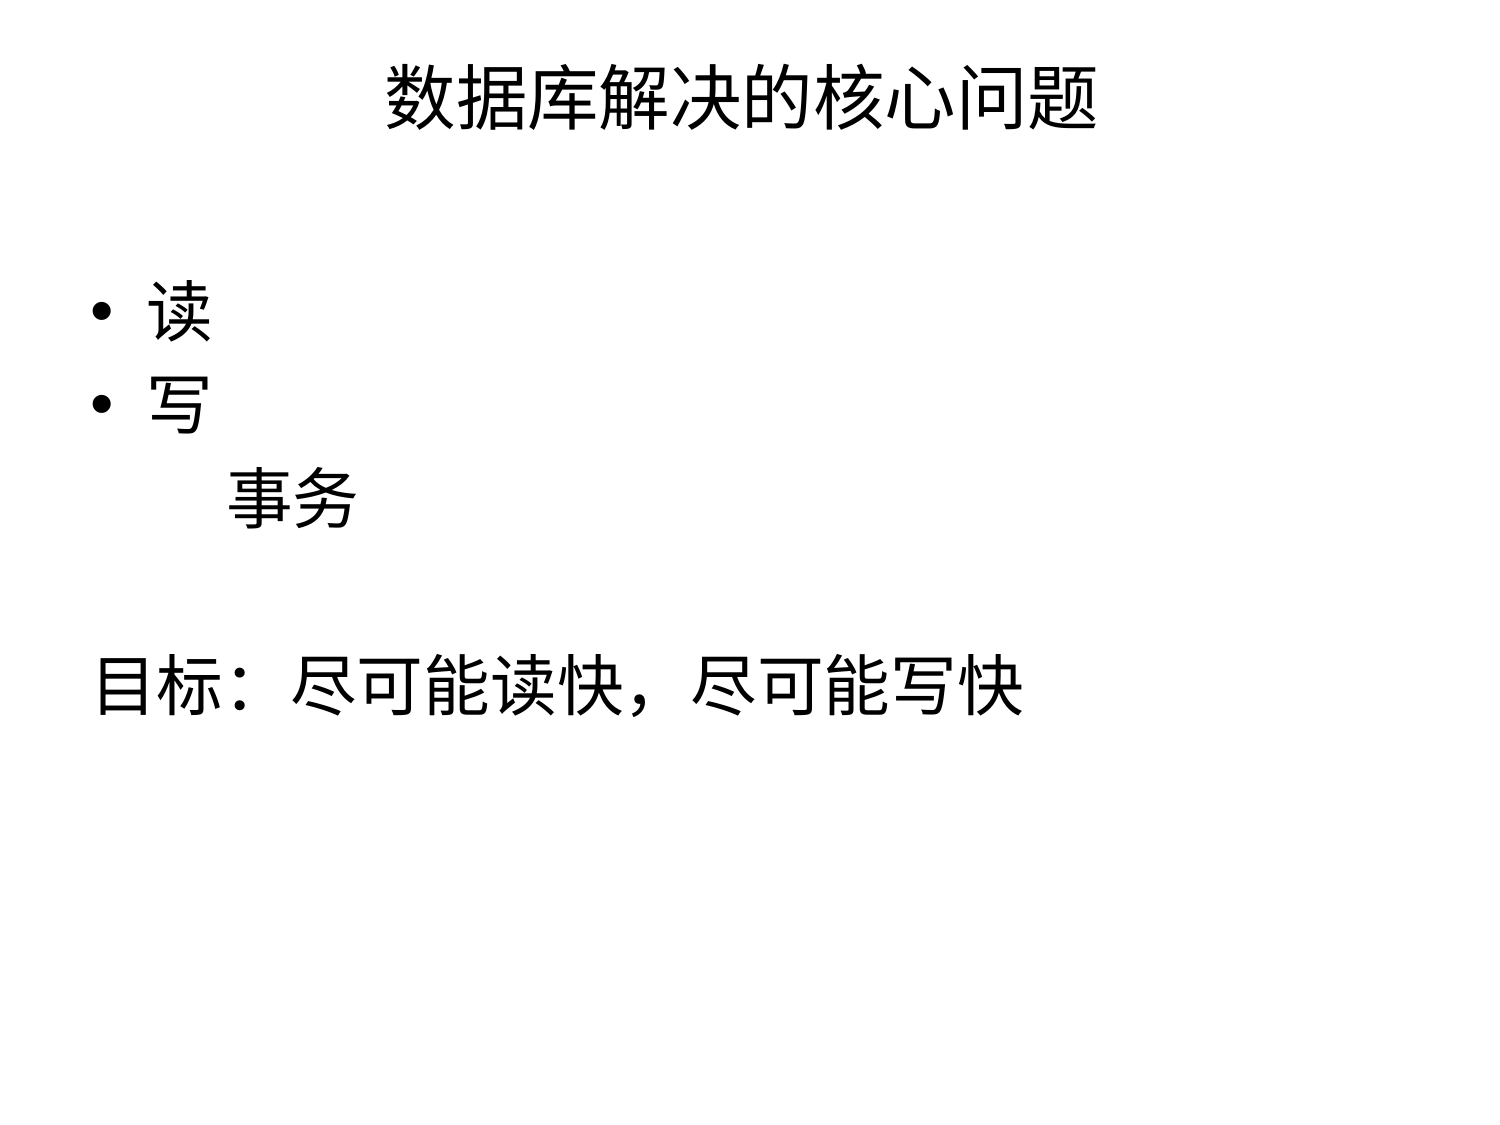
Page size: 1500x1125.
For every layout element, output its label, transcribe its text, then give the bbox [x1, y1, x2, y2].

title 数据库解决的核心问题 [75, 45, 1425, 233]
list 读 写 事务 目标：尽可能读快，尽可能写快 [75, 262, 1425, 1005]
